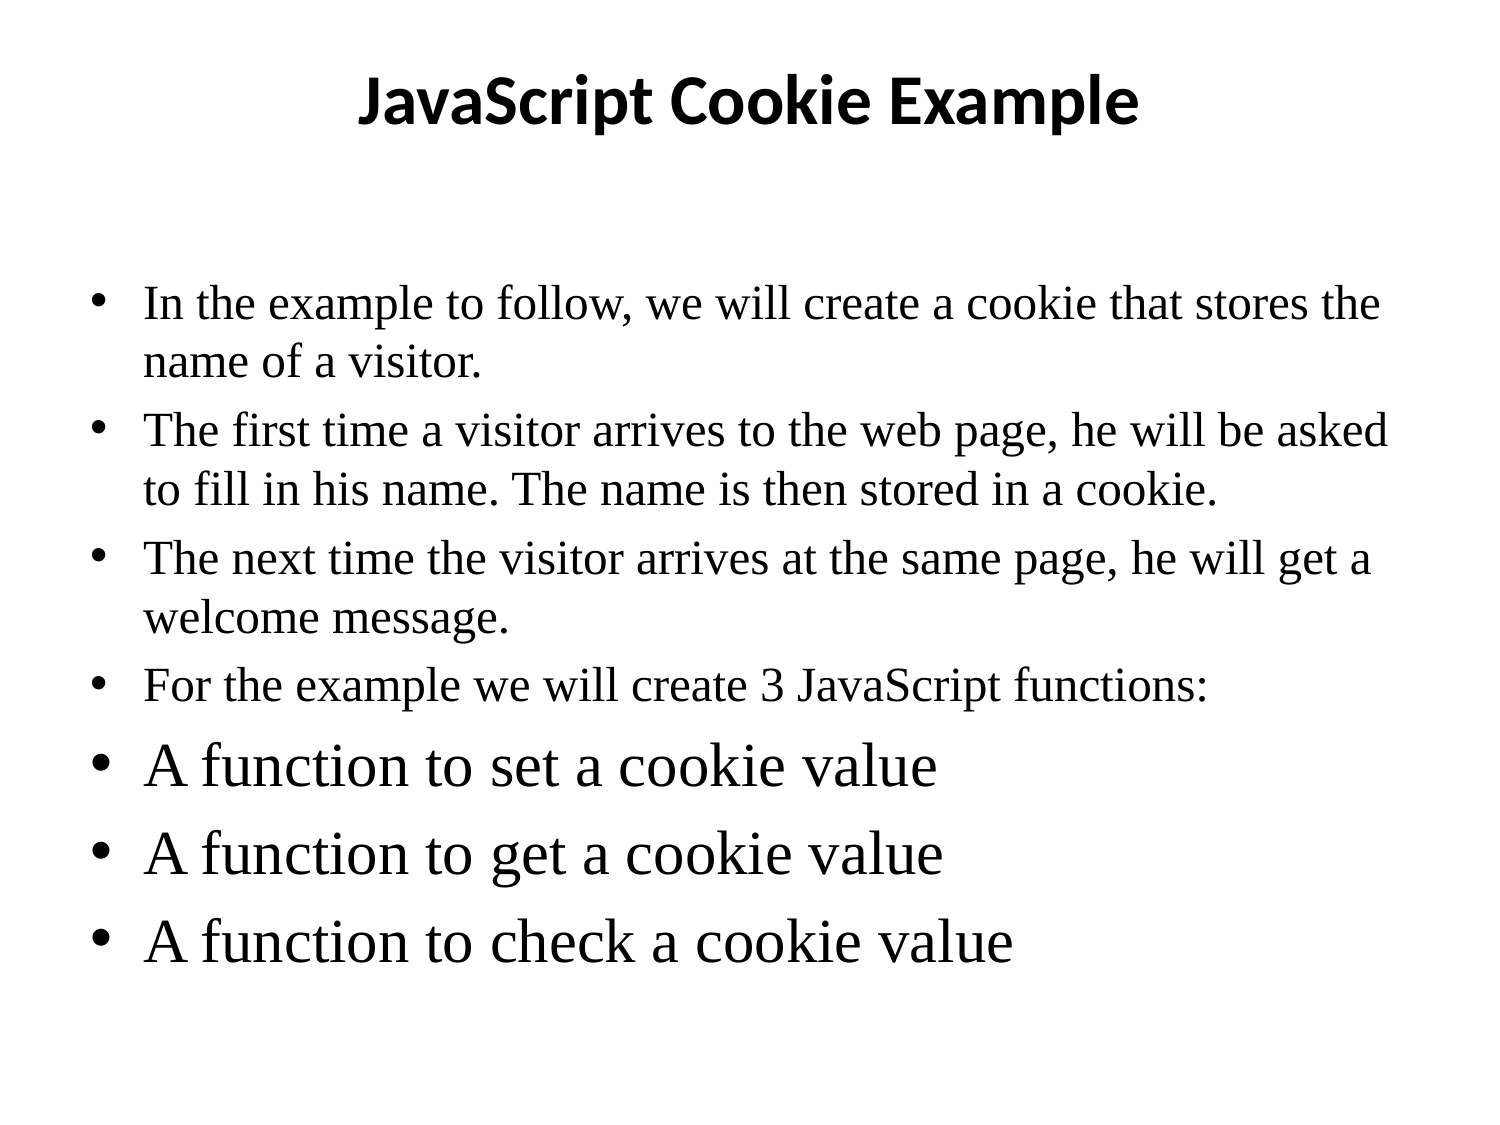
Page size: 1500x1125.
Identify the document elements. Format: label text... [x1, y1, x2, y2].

list In the example to follow, we will create a cookie that stores the name of a visitor. The first time a visitor arrives to the web page, he will be asked to fill in his name. The name is then stored in a cookie. The next time the visitor arrives at the same page, he will get a welcome message. For the example we will create 3 JavaScript functions: A function to set a cookie value A function to get a cookie value A function to check a cookie value [75, 262, 1425, 1005]
title JavaScript Cookie Example [75, 45, 1425, 233]
